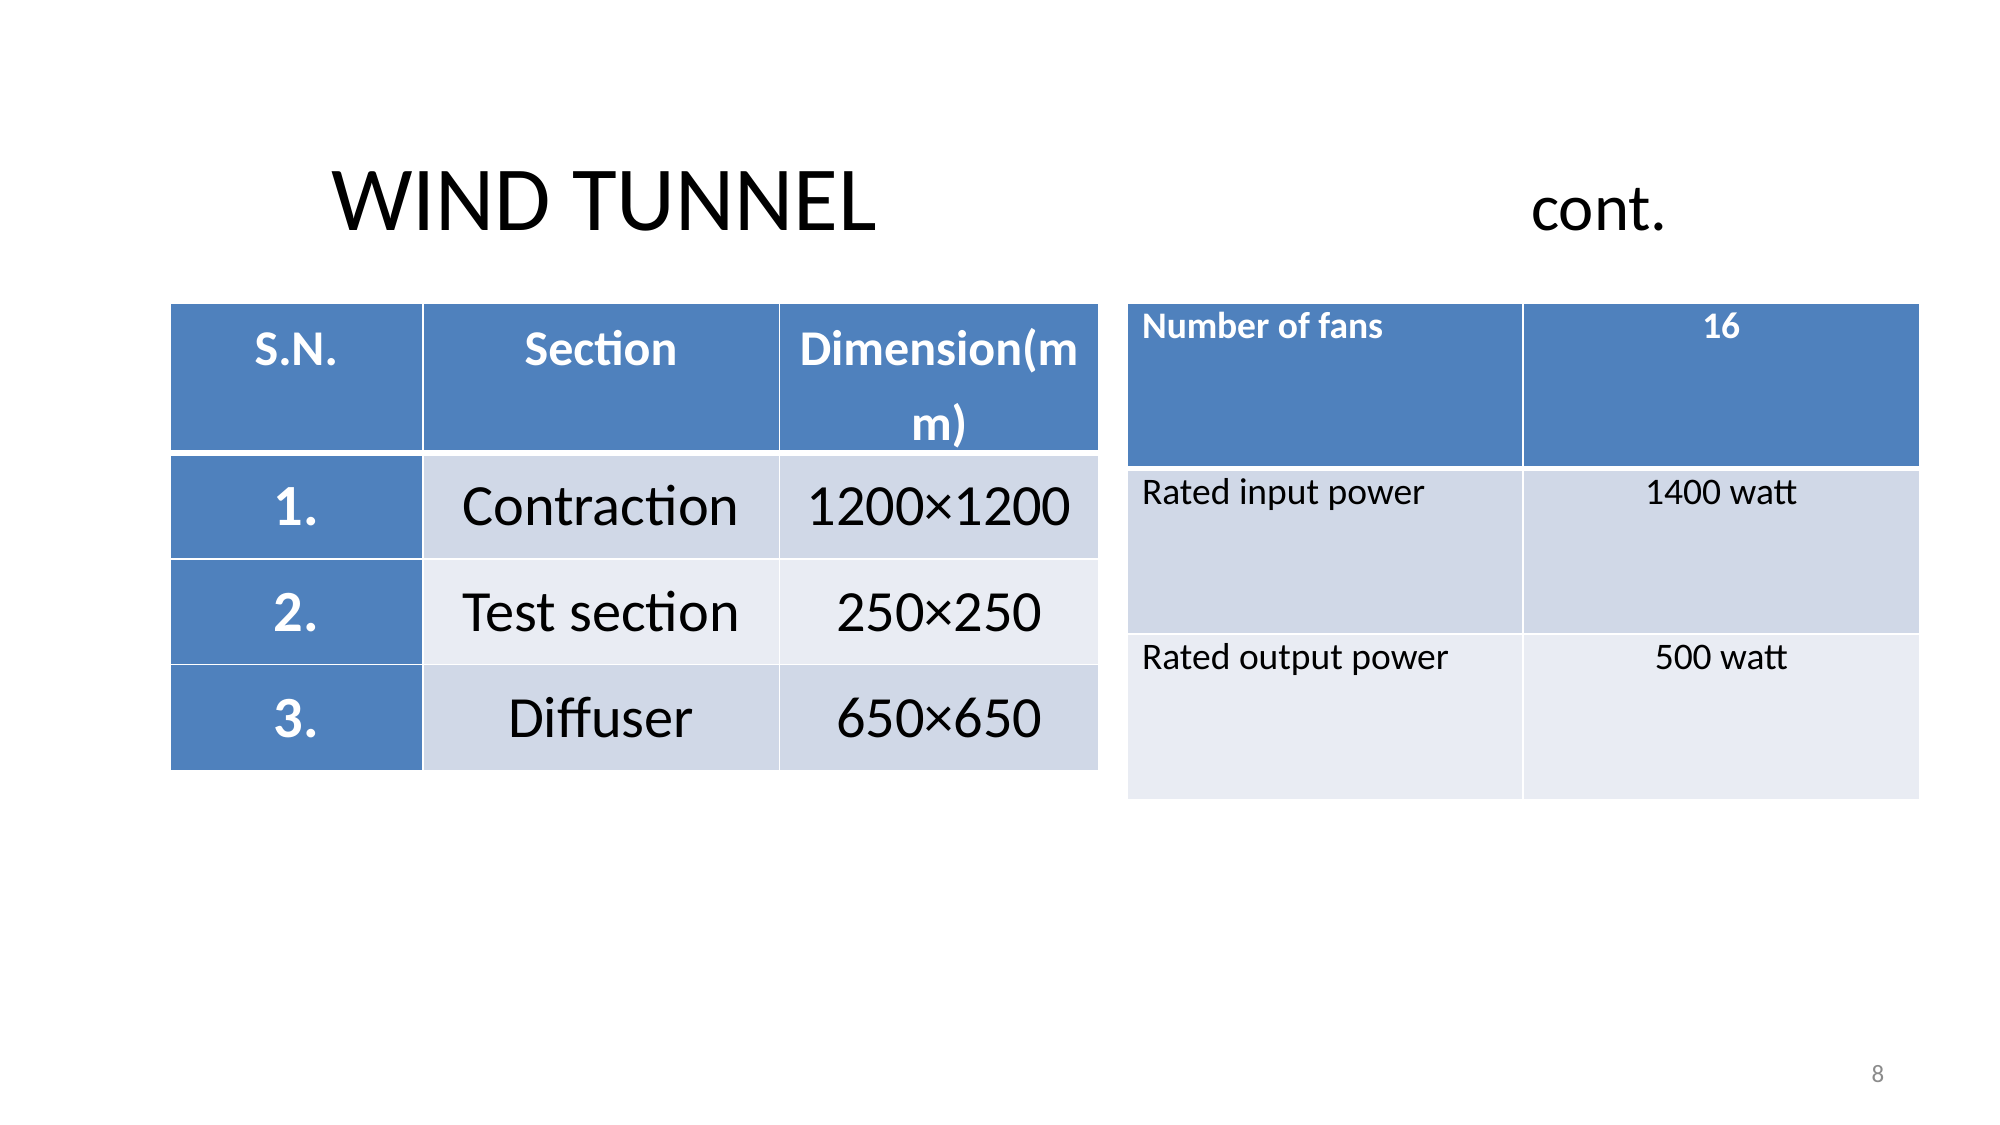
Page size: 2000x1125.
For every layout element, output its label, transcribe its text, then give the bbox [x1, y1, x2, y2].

table_cell Rated output power [1128, 635, 1522, 799]
table_header 16 [1524, 304, 1919, 466]
table_cell 250×250 [780, 560, 1098, 664]
table_cell 650×650 [780, 665, 1098, 770]
table_cell Rated input power [1128, 471, 1522, 633]
table_header S.N. [171, 304, 422, 450]
slide_number 8 [1432, 1042, 1900, 1103]
table_header Dimension(mm) [780, 304, 1098, 450]
table_cell 500 watt [1524, 635, 1919, 799]
table_header Number of fans [1128, 304, 1522, 466]
table_cell Diffuser [424, 665, 779, 770]
table_cell Contraction [424, 456, 779, 558]
table_cell Test section [424, 560, 779, 664]
table_cell 1400 watt [1524, 471, 1919, 633]
table_cell 1200×1200 [780, 456, 1098, 558]
table_header Section [424, 304, 779, 450]
table_cell 2. [171, 560, 422, 664]
table_cell 3. [171, 665, 422, 770]
table_cell 1. [171, 456, 422, 558]
title WIND TUNNEL cont. [174, 75, 1825, 313]
